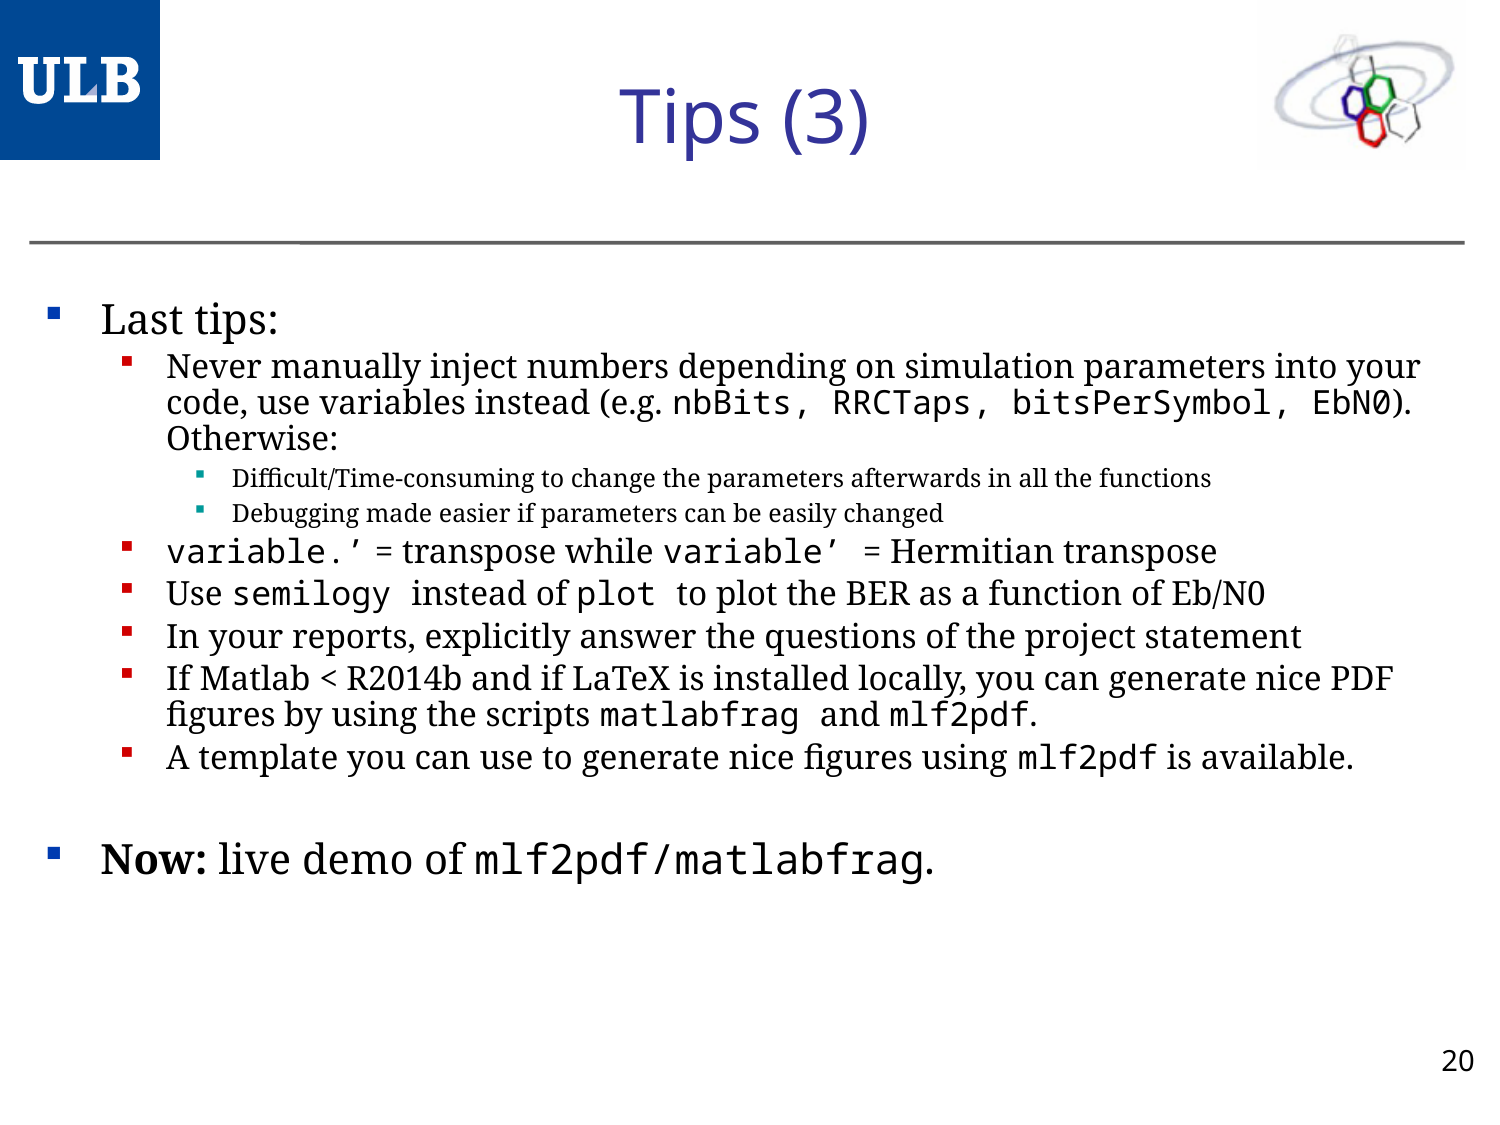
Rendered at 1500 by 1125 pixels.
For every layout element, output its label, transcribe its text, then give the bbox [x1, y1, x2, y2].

picture [1257, 0, 1466, 170]
list Last tips: Never manually inject numbers depending on simulation parameters into your code, use variables instead (e.g. nbBits, RRCTaps, bitsPerSymbol, EbN0). Otherwise: Difficult/Time-consuming to change the parameters afterwards in all the functions Debugging made easier if parameters can be easily changed variable.’ = transpose while variable’ = Hermitian transpose Use semilogy instead of plot to plot the BER as a function of Eb/N0 In your reports, explicitly answer the questions of the project statement If Matlab < R2014b and if LaTeX is installed locally, you can generate nice PDF figures by using the scripts matlabfrag and mlf2pdf. A template you can use to generate nice figures using mlf2pdf is available. Now: live demo of mlf2pdf/matlabfrag. [29, 290, 1471, 1036]
slide_number 20 [1139, 1034, 1491, 1114]
picture [0, 0, 160, 160]
title Tips (3) [159, 61, 1331, 166]
